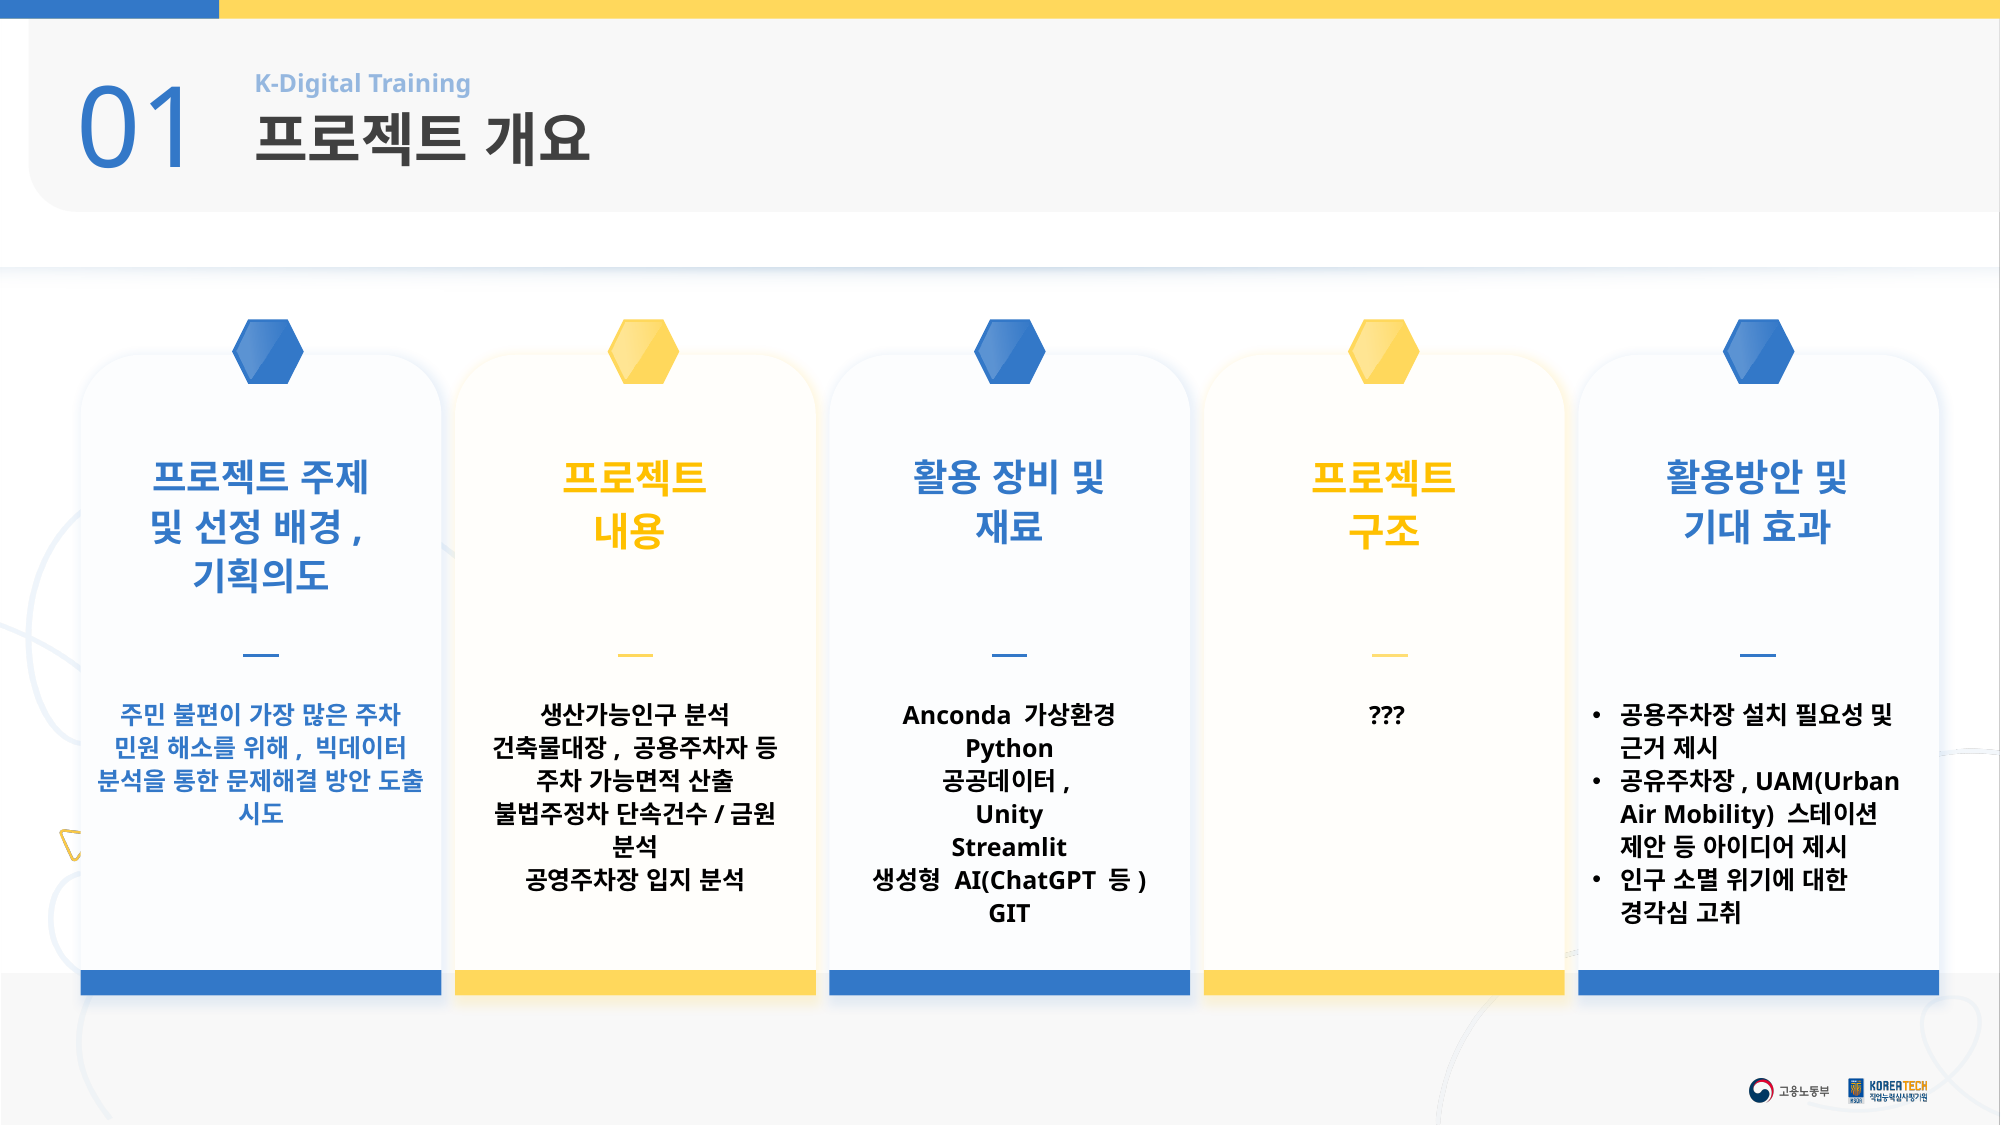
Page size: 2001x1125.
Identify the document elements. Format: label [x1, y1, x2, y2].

text_box [1749, 1078, 1927, 1104]
text_box [975, 320, 1045, 383]
text_box [61, 54, 1038, 191]
text_box [455, 320, 816, 996]
text_box [829, 354, 1191, 996]
text_box [80, 320, 442, 996]
text_box [1577, 320, 1939, 996]
picture [0, 0, 2001, 1125]
text_box [1203, 320, 1565, 996]
